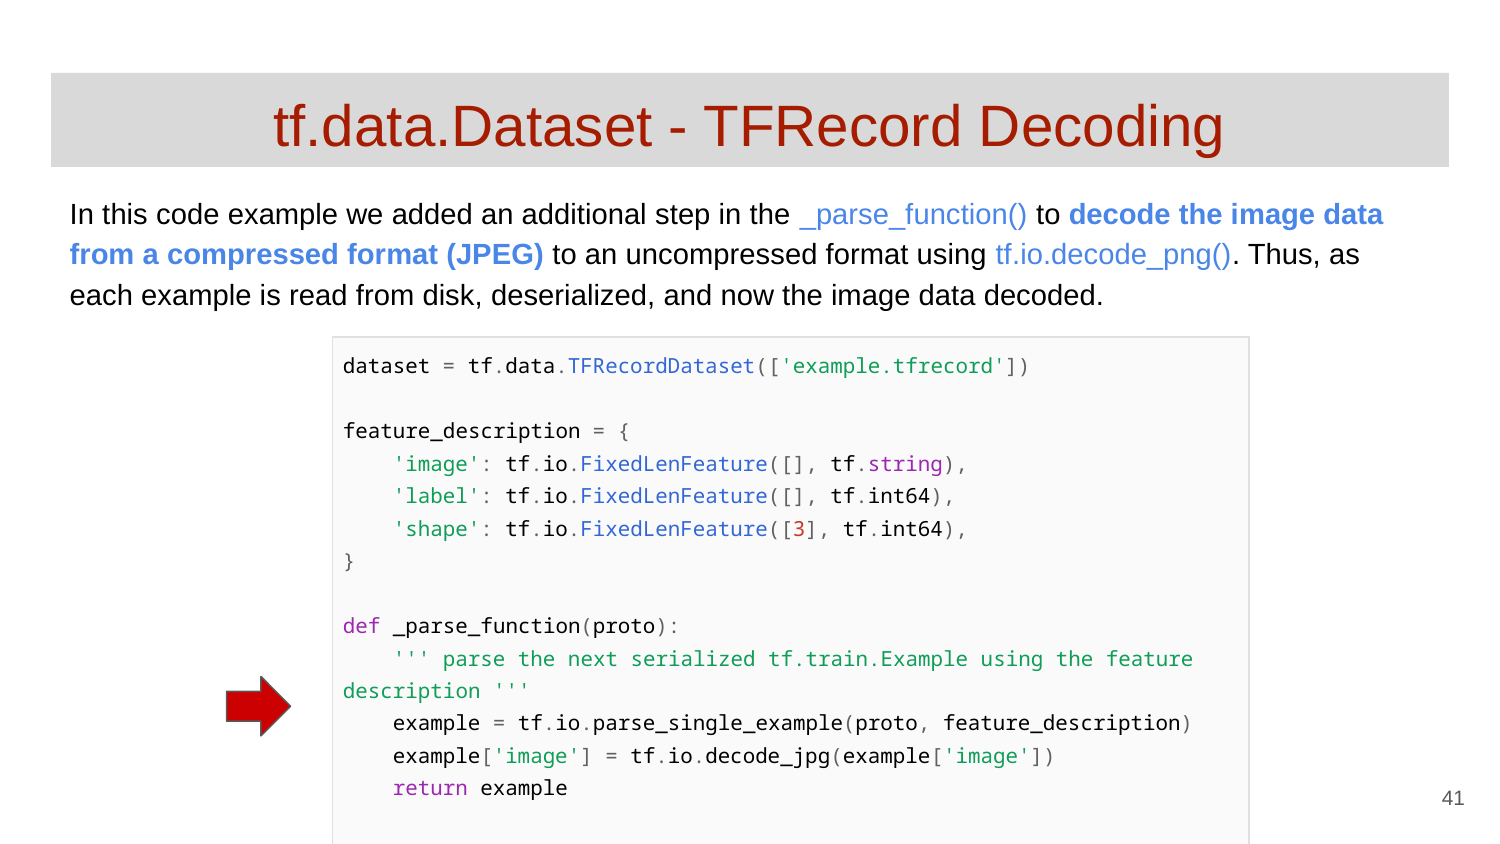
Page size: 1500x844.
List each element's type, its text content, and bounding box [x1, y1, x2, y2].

text_box In this code example we added an additional step in the _parse_function() to decode the image data from a compressed format (JPEG) to an uncompressed format using tf.io.decode_png(). Thus, as each example is read from disk, deserialized, and now the image data decoded. [54, 175, 1446, 414]
title tf.data.Dataset - TFRecord Decoding [51, 72, 1449, 167]
table_header dataset = tf.data.TFRecordDataset(['example.tfrecord']) feature_description = { 'image': tf.io.FixedLenFeature([], tf.string), 'label': tf.io.FixedLenFeature([], tf.int64), 'shape': tf.io.FixedLenFeature([3], tf.int64), } def _parse_function(proto): ''' parse the next serialized tf.train.Example using the feature description ''' example = tf.io.parse_single_example(proto, feature_description) example['image'] = tf.io.decode_jpg(example['image']) return example dataset = dataset.map(_parse_function) [333, 338, 1248, 844]
text_box [226, 676, 291, 736]
slide_number ‹#› [1389, 764, 1480, 830]
